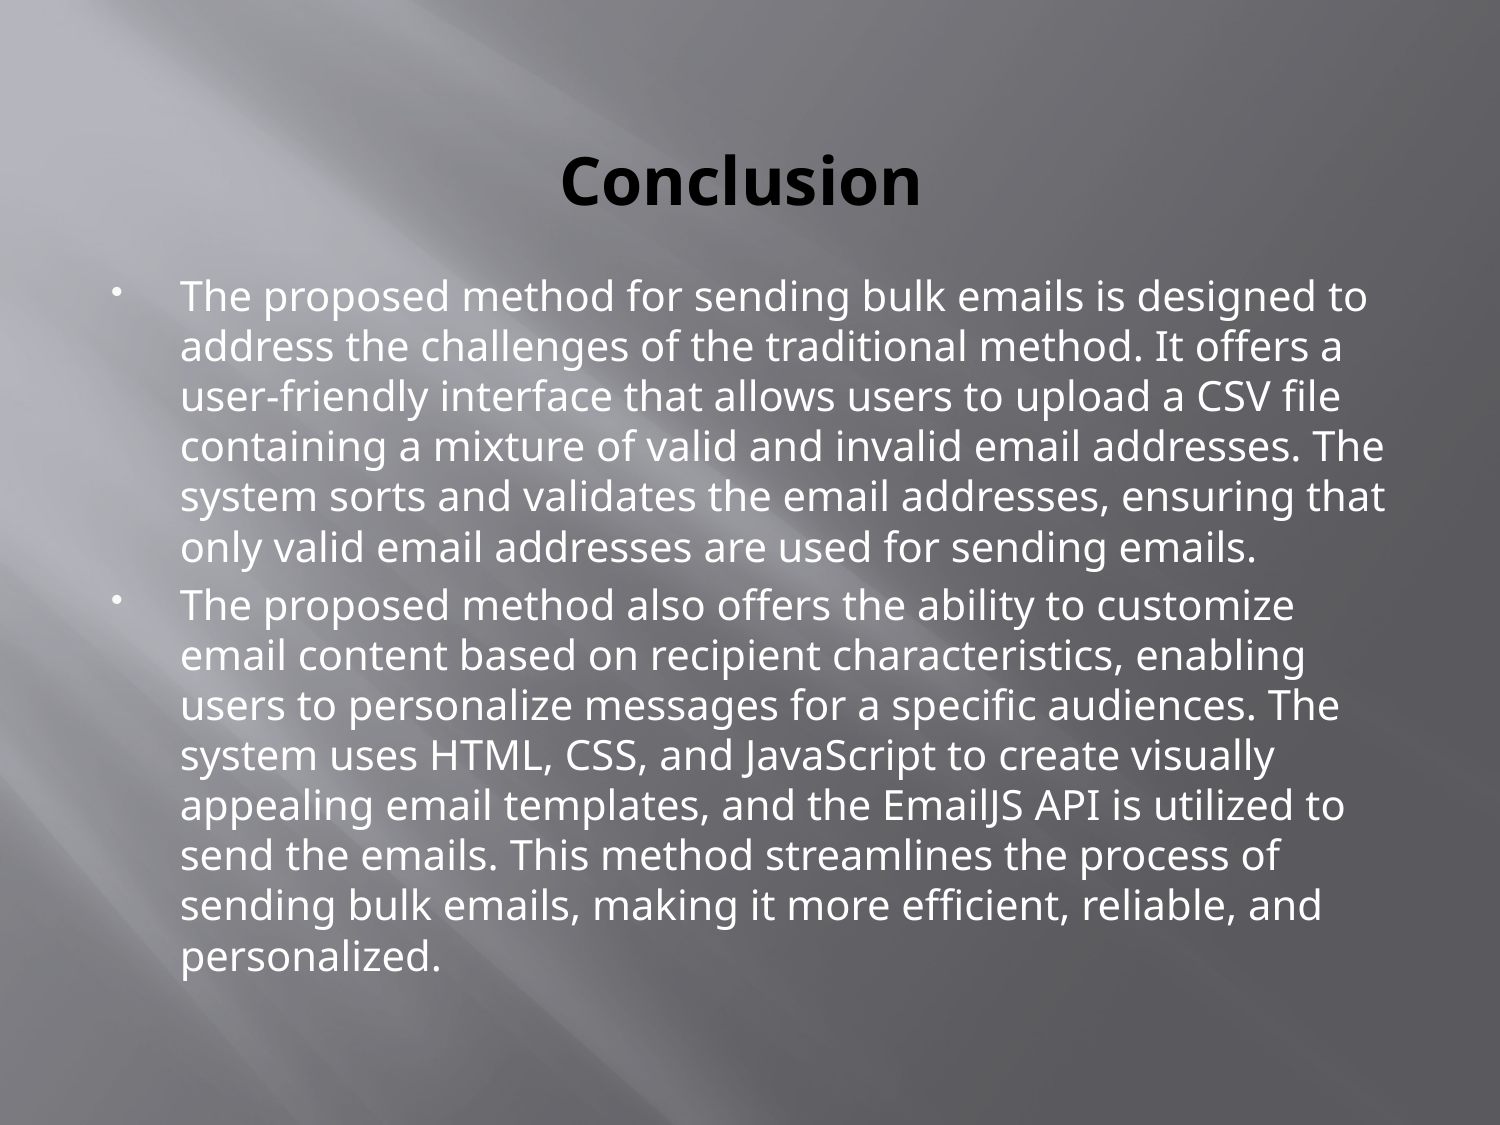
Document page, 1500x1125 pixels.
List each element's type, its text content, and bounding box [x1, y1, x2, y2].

list The proposed method for sending bulk emails is designed to address the challenges of the traditional method. It offers a user-friendly interface that allows users to upload a CSV file containing a mixture of valid and invalid email addresses. The system sorts and validates the email addresses, ensuring that only valid email addresses are used for sending emails. The proposed method also offers the ability to customize email content based on recipient characteristics, enabling users to personalize messages for a specific audiences. The system uses HTML, CSS, and JavaScript to create visually appealing email templates, and the EmailJS API is utilized to send the emails. This method streamlines the process of sending bulk emails, making it more efficient, reliable, and personalized. [75, 262, 1425, 1035]
title Conclusion [75, 45, 1425, 233]
